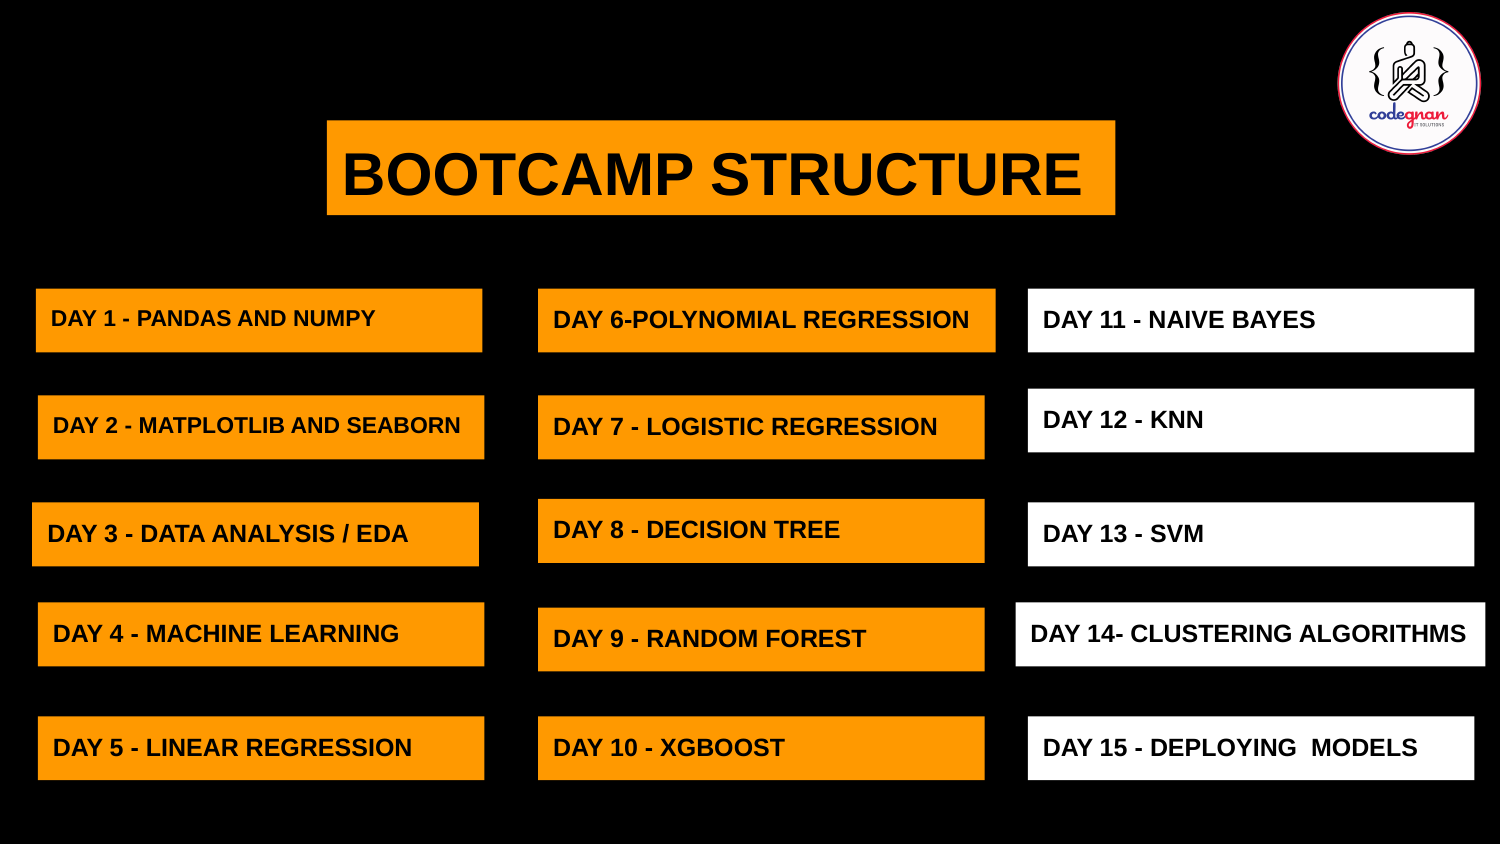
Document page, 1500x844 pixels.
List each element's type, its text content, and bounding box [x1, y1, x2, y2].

text_box DAY 1 - PANDAS AND NUMPY [35, 288, 483, 353]
text_box DAY 6-POLYNOMIAL REGRESSION [538, 288, 996, 353]
text_box DAY 3 - DATA ANALYSIS / EDA [32, 502, 479, 567]
text_box DAY 9 - RANDOM FOREST [538, 607, 985, 672]
text_box DAY 10 - XGBOOST [538, 716, 985, 781]
text_box DAY 5 - LINEAR REGRESSION [37, 716, 485, 781]
picture [1329, 6, 1491, 167]
text_box DAY 11 - NAIVE BAYES [1027, 288, 1475, 353]
text_box DAY 2 - MATPLOTLIB AND SEABORN [37, 395, 485, 460]
text_box BOOTCAMP STRUCTURE [326, 120, 1116, 216]
text_box DAY 4 - MACHINE LEARNING [37, 602, 485, 667]
text_box DAY 7 - LOGISTIC REGRESSION [538, 395, 985, 460]
text_box DAY 14- CLUSTERING ALGORITHMS [1015, 602, 1486, 667]
text_box DAY 8 - DECISION TREE [538, 498, 985, 563]
text_box DAY 15 - DEPLOYING MODELS [1027, 716, 1475, 781]
text_box DAY 12 - KNN [1027, 388, 1475, 453]
text_box DAY 13 - SVM [1027, 502, 1475, 567]
